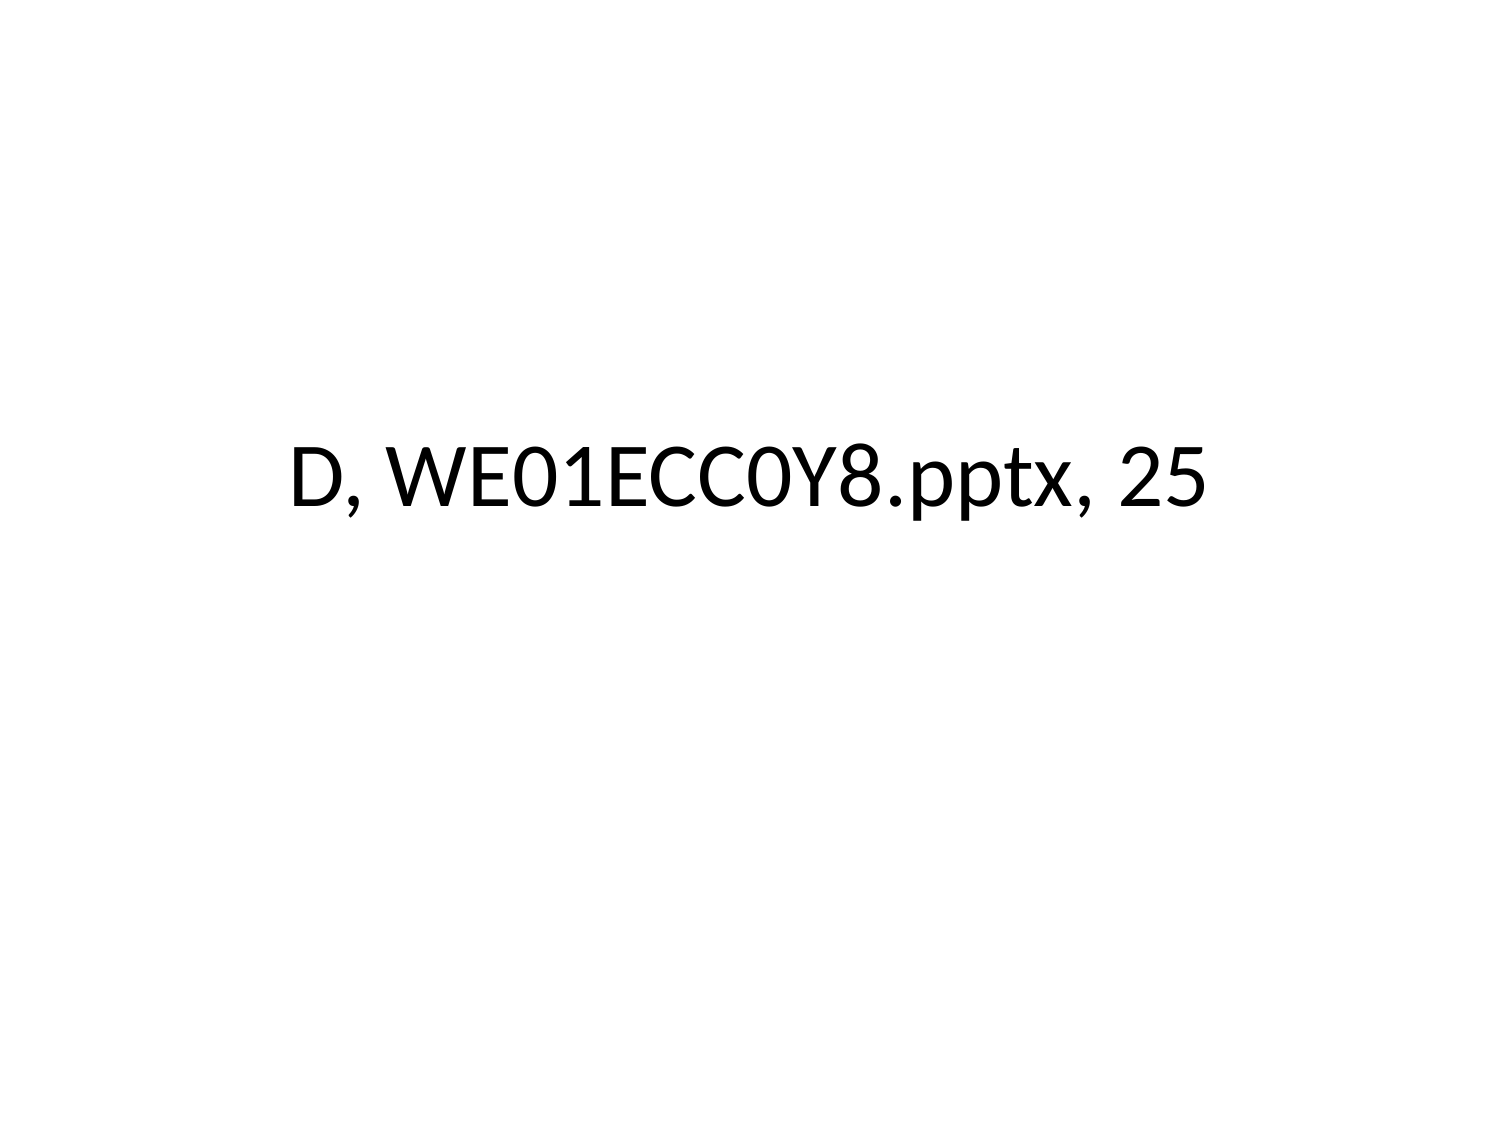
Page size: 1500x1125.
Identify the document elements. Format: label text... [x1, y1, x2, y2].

title D, WE01ECC0Y8.pptx, 25 [112, 349, 1388, 591]
